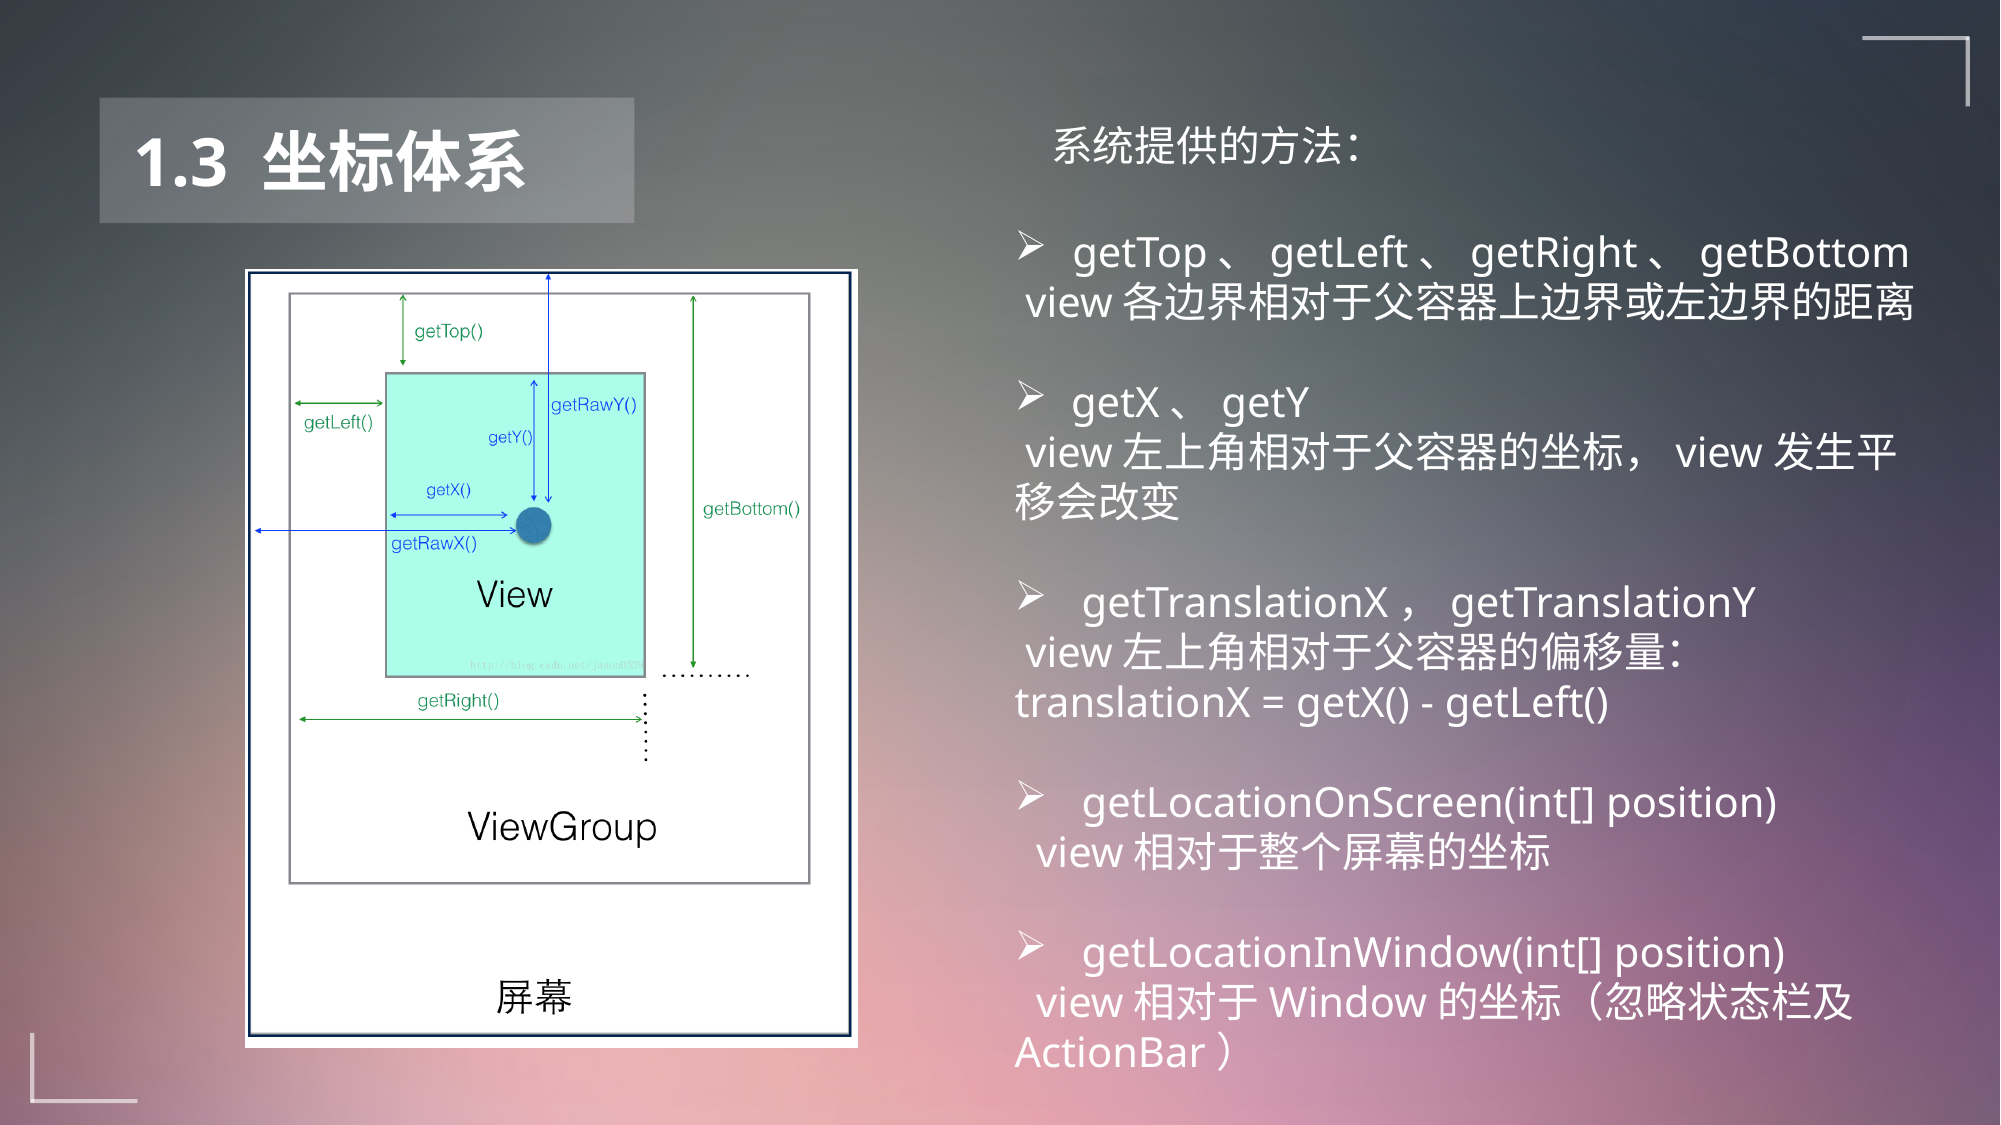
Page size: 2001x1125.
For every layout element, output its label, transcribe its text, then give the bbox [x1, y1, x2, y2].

picture [0, 0, 2000, 1125]
text_box 1.3 坐标体系 [118, 112, 635, 208]
text_box 系统提供的方法： [1036, 112, 1400, 178]
text_box [99, 97, 635, 224]
text_box getTop、getLeft、getRight、getBottom view各边界相对于父容器上边界或左边界的距离 getX、getY view左上角相对于父容器的坐标，view发生平移会改变 getTranslationX，getTranslationY view左上角相对于父容器的偏移量： translationX = getX() - getLeft() getLocationOnScreen(int[] position) view相对于整个屏幕的坐标 getLocationInWindow(int[] position) view相对于Window的坐标（忽略状态栏及ActionBar） [999, 218, 1934, 1125]
